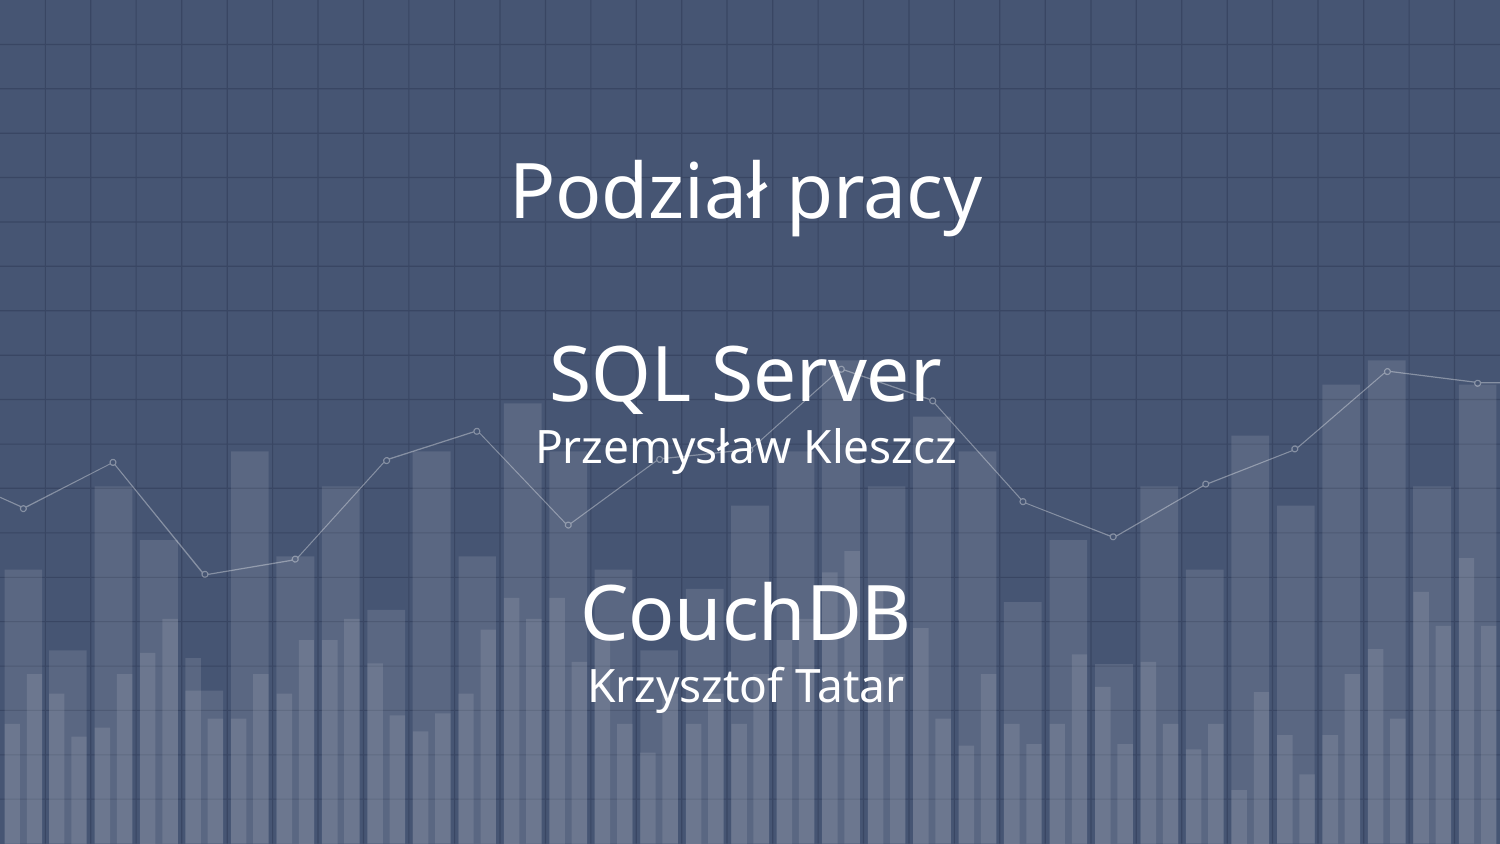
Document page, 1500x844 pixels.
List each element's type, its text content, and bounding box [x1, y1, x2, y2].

title Podział pracy SQL Server Przemysław Kleszcz CouchDB Krzysztof Tatar [112, 126, 1381, 729]
